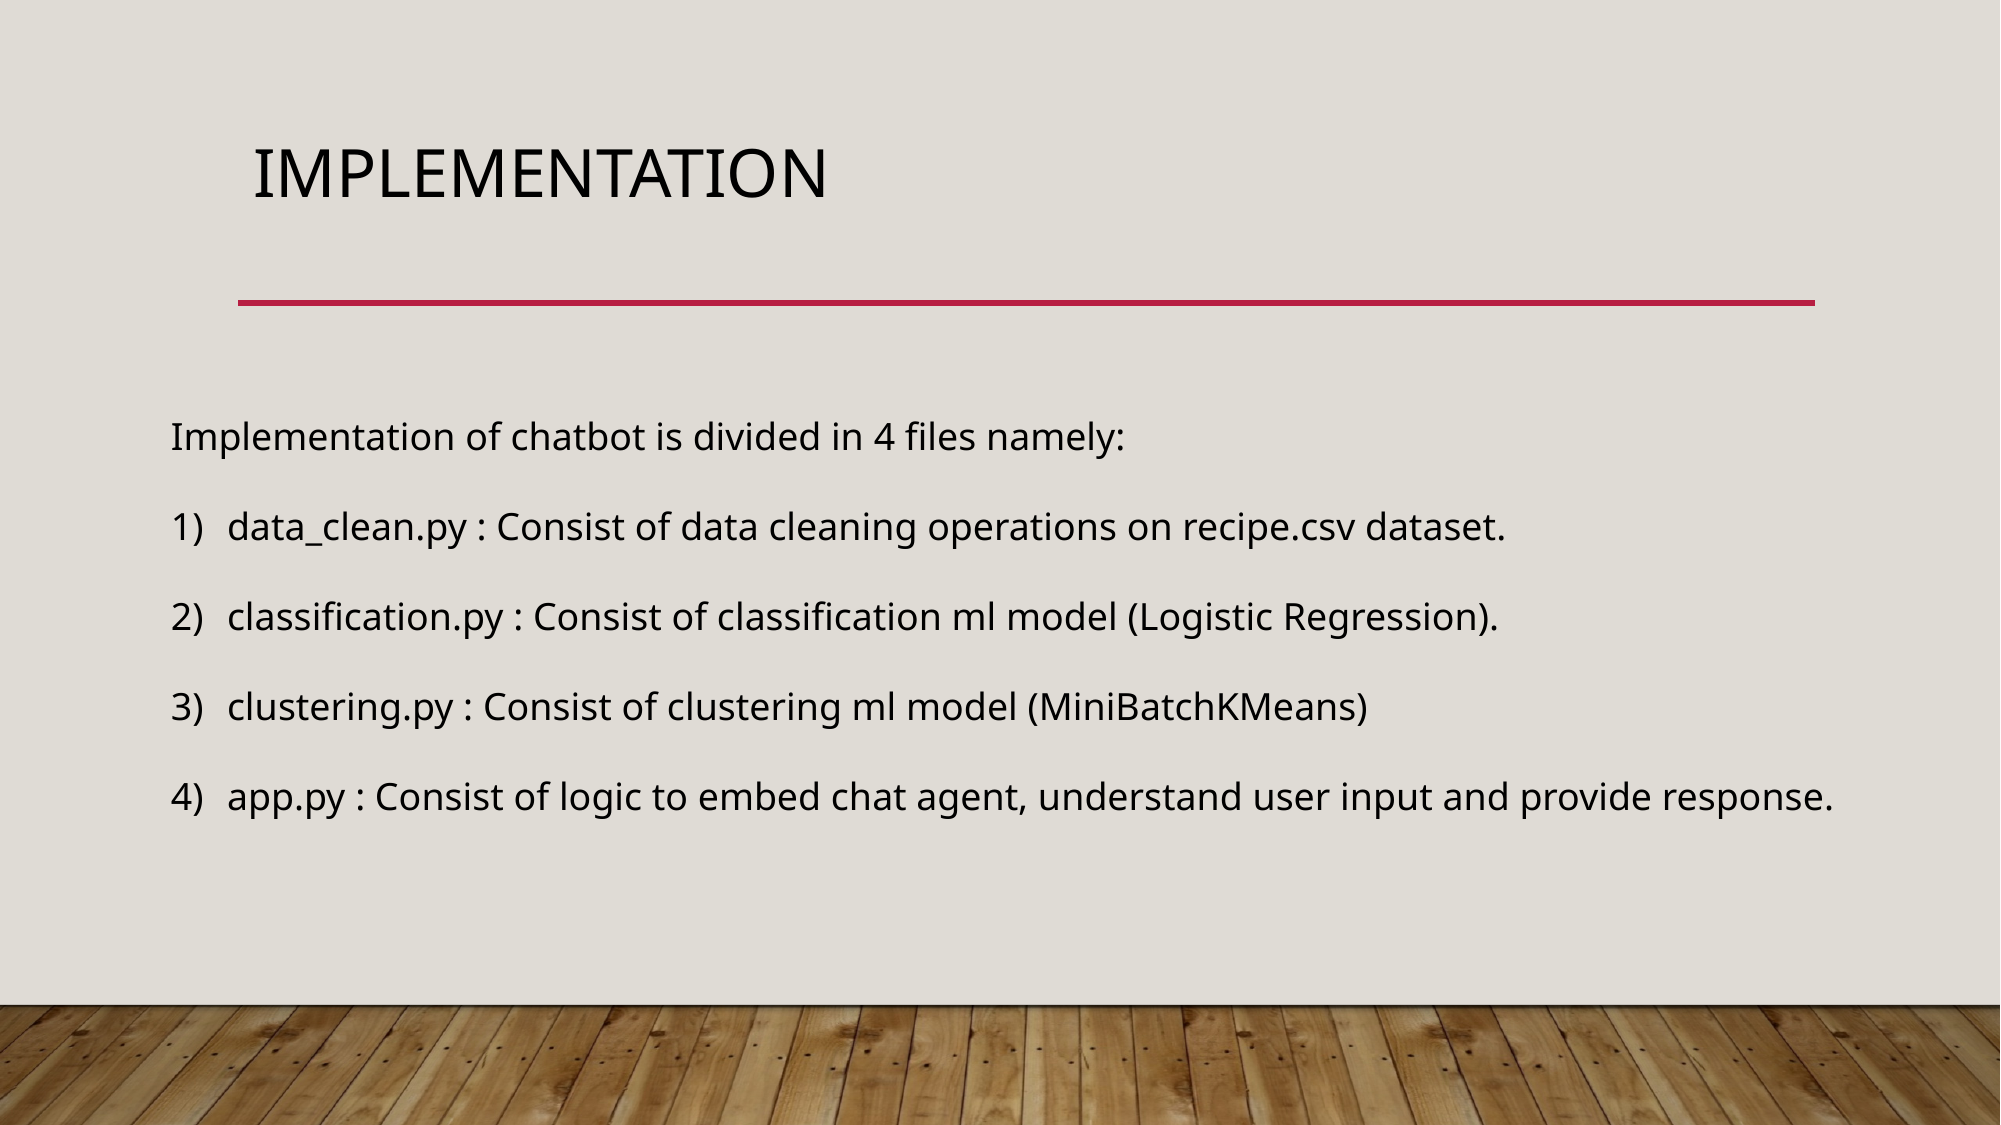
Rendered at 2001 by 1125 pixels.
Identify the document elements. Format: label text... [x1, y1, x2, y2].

picture [0, 1005, 2000, 1125]
text_box Implementation of chatbot is divided in 4 files namely: data_clean.py : Consist of data cleaning operations on recipe.csv dataset. classification.py : Consist of classification ml model (Logistic Regression). clustering.py : Consist of clustering ml model (MiniBatchKMeans) app.py : Consist of logic to embed chat agent, understand user input and provide response. [156, 405, 1952, 871]
title IMPLEMENTATION [238, 131, 1814, 305]
